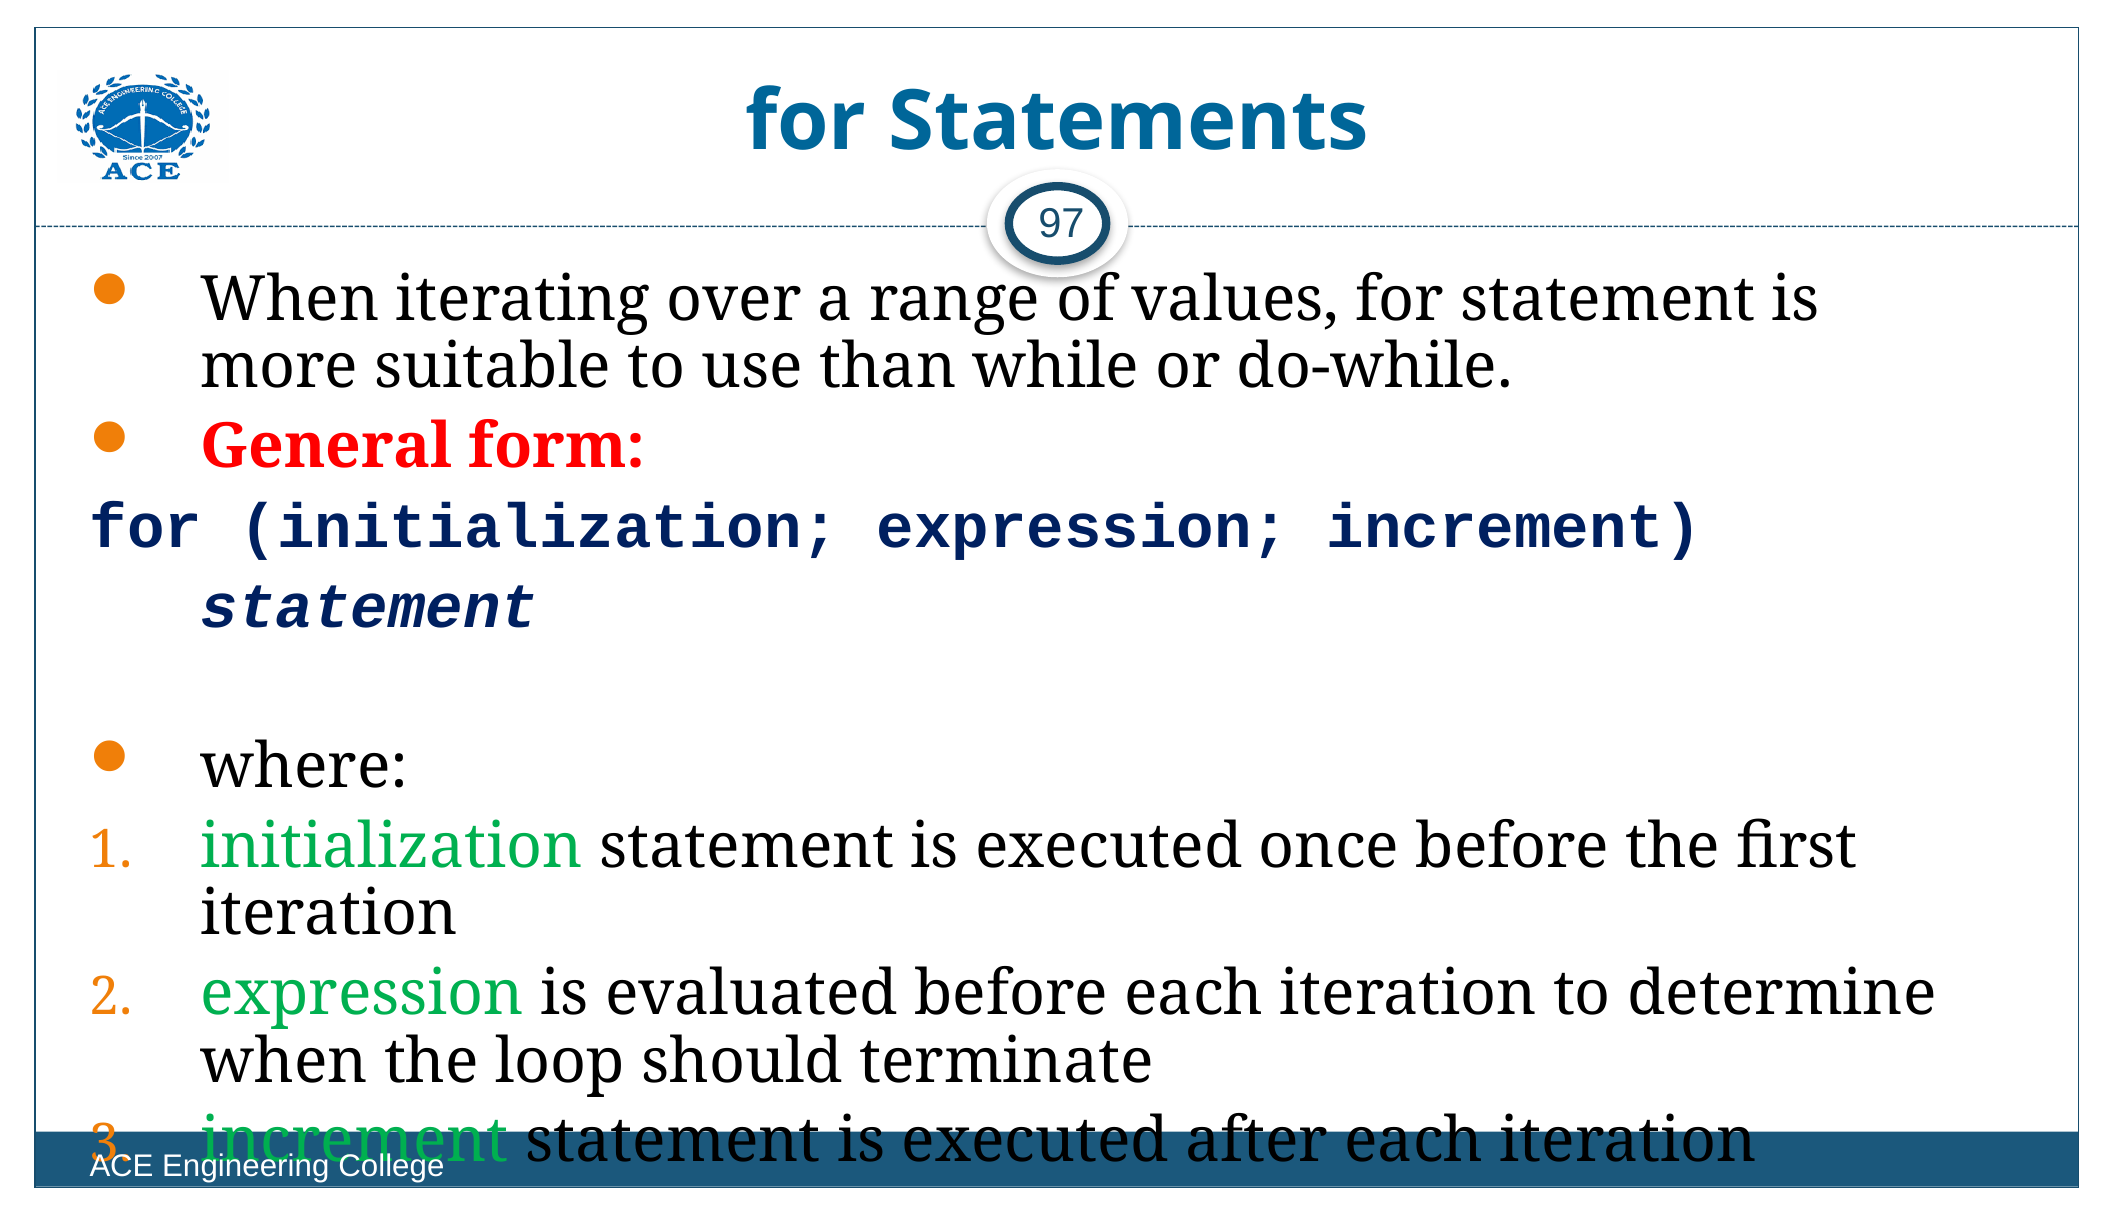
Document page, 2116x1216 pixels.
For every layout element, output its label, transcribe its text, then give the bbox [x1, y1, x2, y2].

footer ACE Engineering College [70, 1135, 899, 1201]
list When iterating over a range of values, for statement is more suitable to use than while or do-while. General form: for (initialization; expression; increment) statement where: initialization statement is executed once before the first iteration expression is evaluated before each iteration to determine when the loop should terminate increment statement is executed after each iteration [70, 256, 2010, 1148]
title for Statements [234, 80, 2010, 176]
slide_number 97 [1008, 181, 1115, 261]
picture [57, 70, 229, 183]
